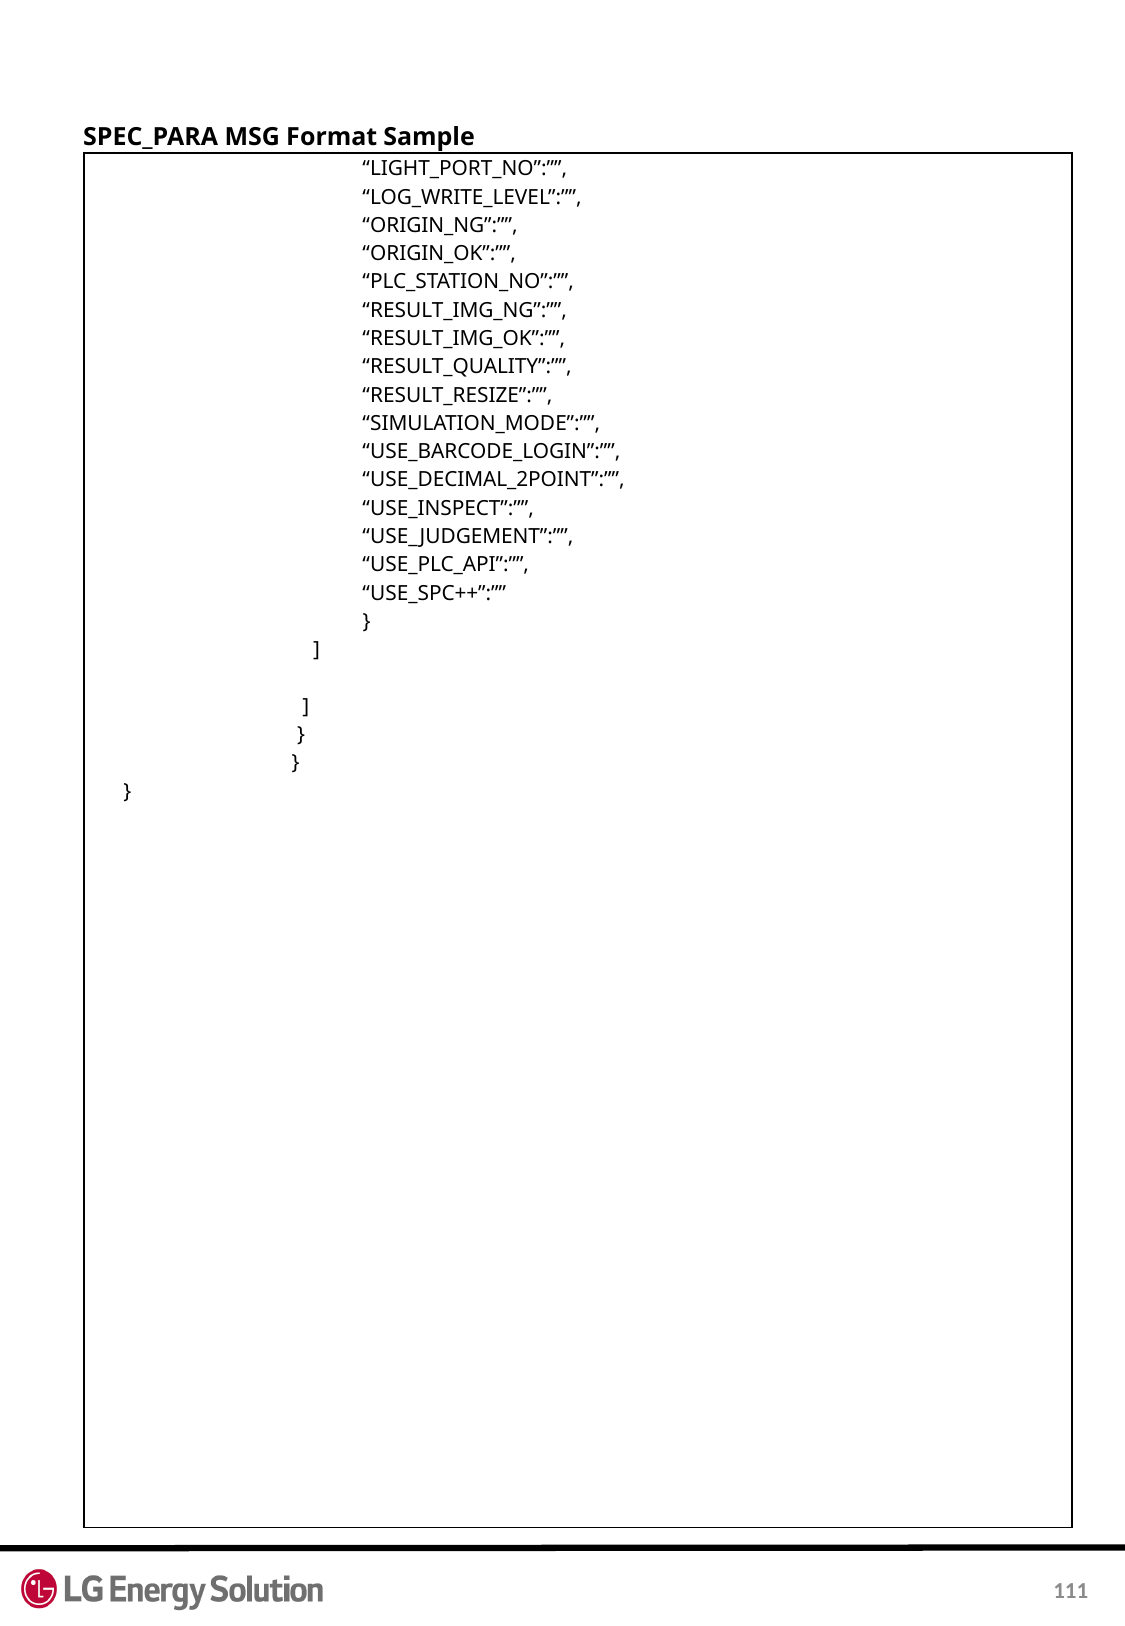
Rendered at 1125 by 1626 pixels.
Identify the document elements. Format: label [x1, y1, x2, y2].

picture [18, 1565, 327, 1611]
slide_number [927, 1568, 1104, 1611]
text_box [57, 120, 927, 151]
table_header [85, 154, 1071, 1527]
